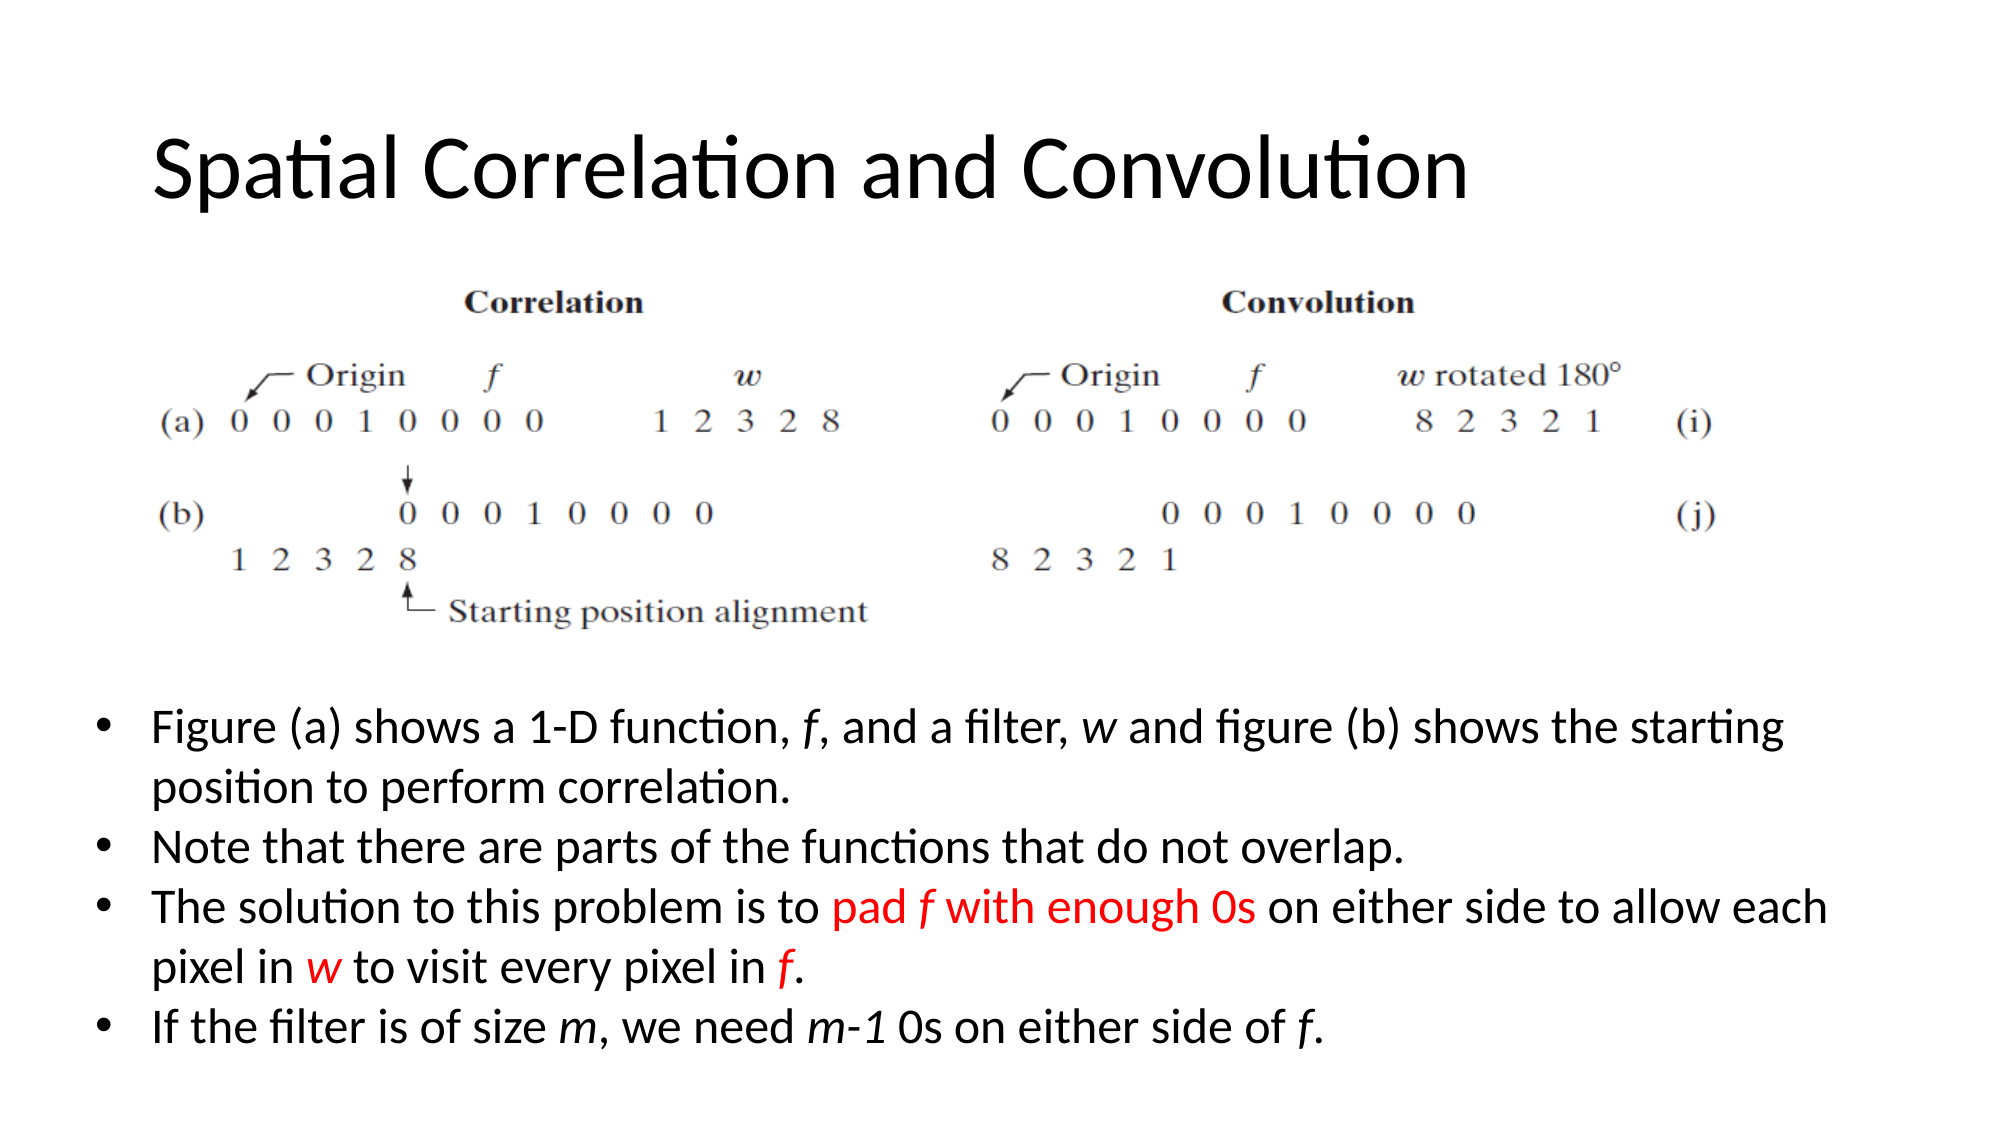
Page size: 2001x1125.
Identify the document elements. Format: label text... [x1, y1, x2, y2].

text_box Figure (a) shows a 1-D function, f, and a filter, w and figure (b) shows the starting position to perform correlation. Note that there are parts of the functions that do not overlap. The solution to this problem is to pad f with enough 0s on either side to allow each pixel in w to visit every pixel in f. If the filter is of size m, we need m-1 0s on either side of f. [79, 686, 1920, 1062]
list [137, 260, 1798, 674]
title Spatial Correlation and Convolution [137, 59, 1863, 278]
